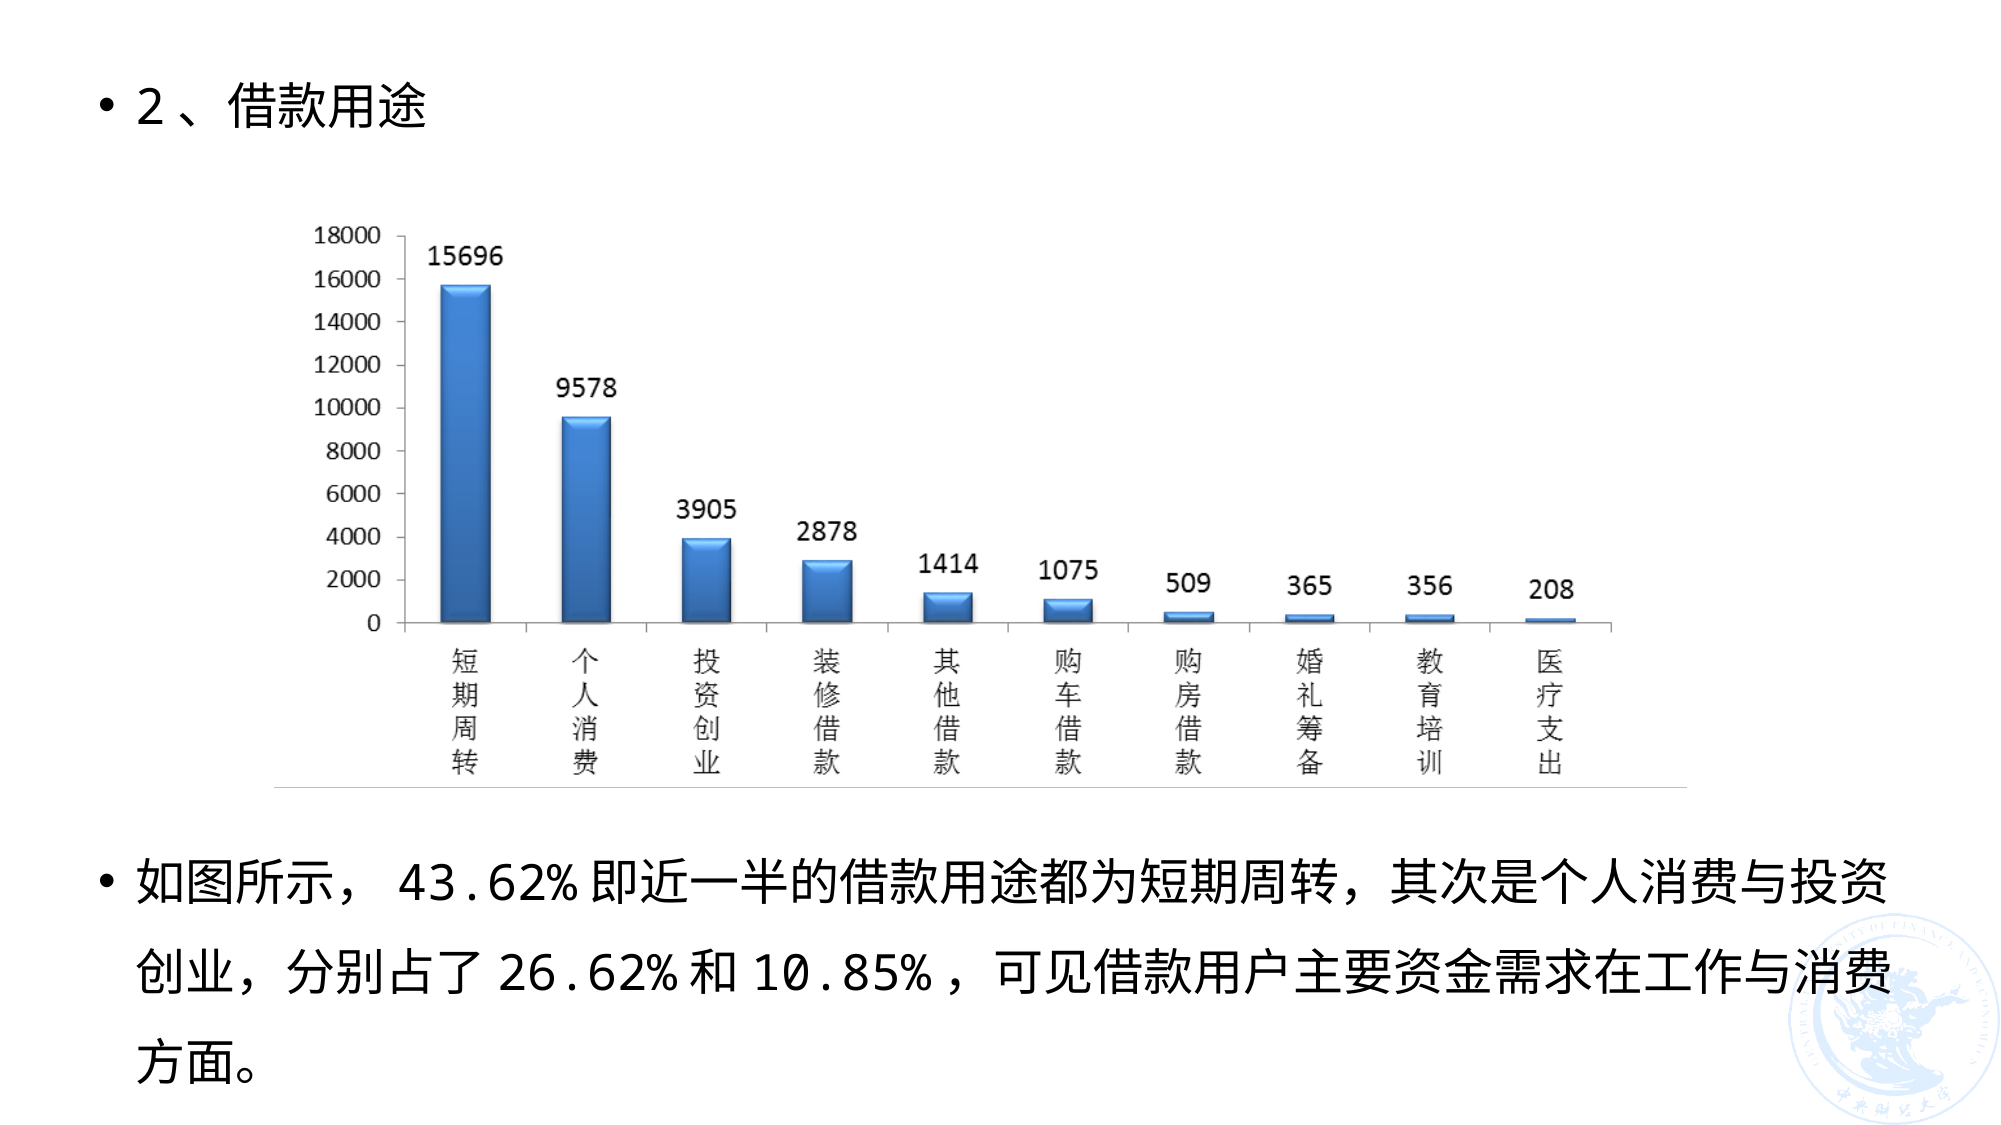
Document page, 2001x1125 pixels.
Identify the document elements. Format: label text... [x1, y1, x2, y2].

picture [274, 206, 1687, 789]
list 2、借款用途 如图所示，43.62%即近一半的借款用途都为短期周转，其次是个人消费与投资创业，分别占了26.62%和10.85%，可见借款用户主要资金需求在工作与消费方面。 [83, 37, 1917, 751]
picture [1787, 913, 2000, 1125]
